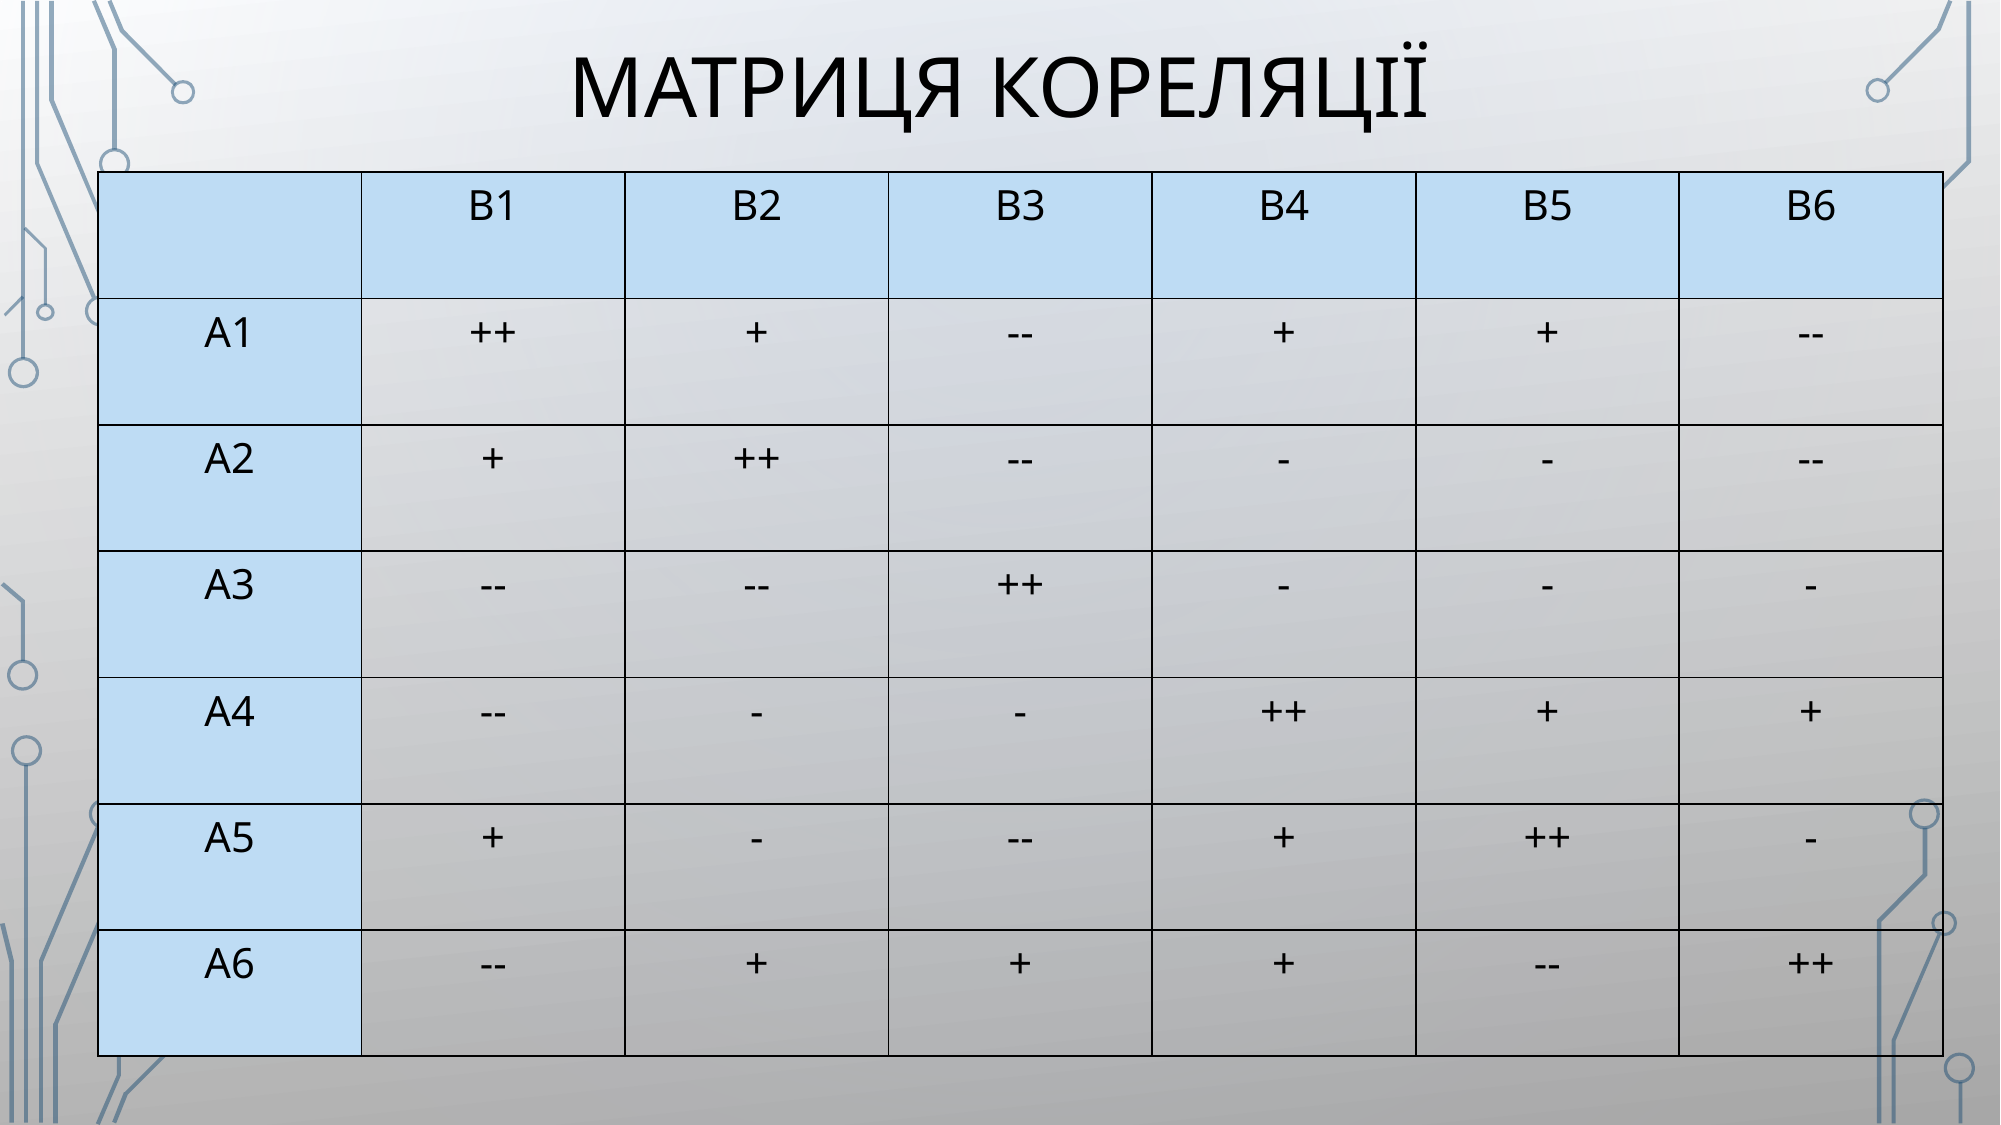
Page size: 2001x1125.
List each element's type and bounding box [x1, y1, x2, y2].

picture [201, 0, 2000, 1125]
text_box [0, 0, 201, 1125]
text_box [1863, 0, 1976, 1124]
